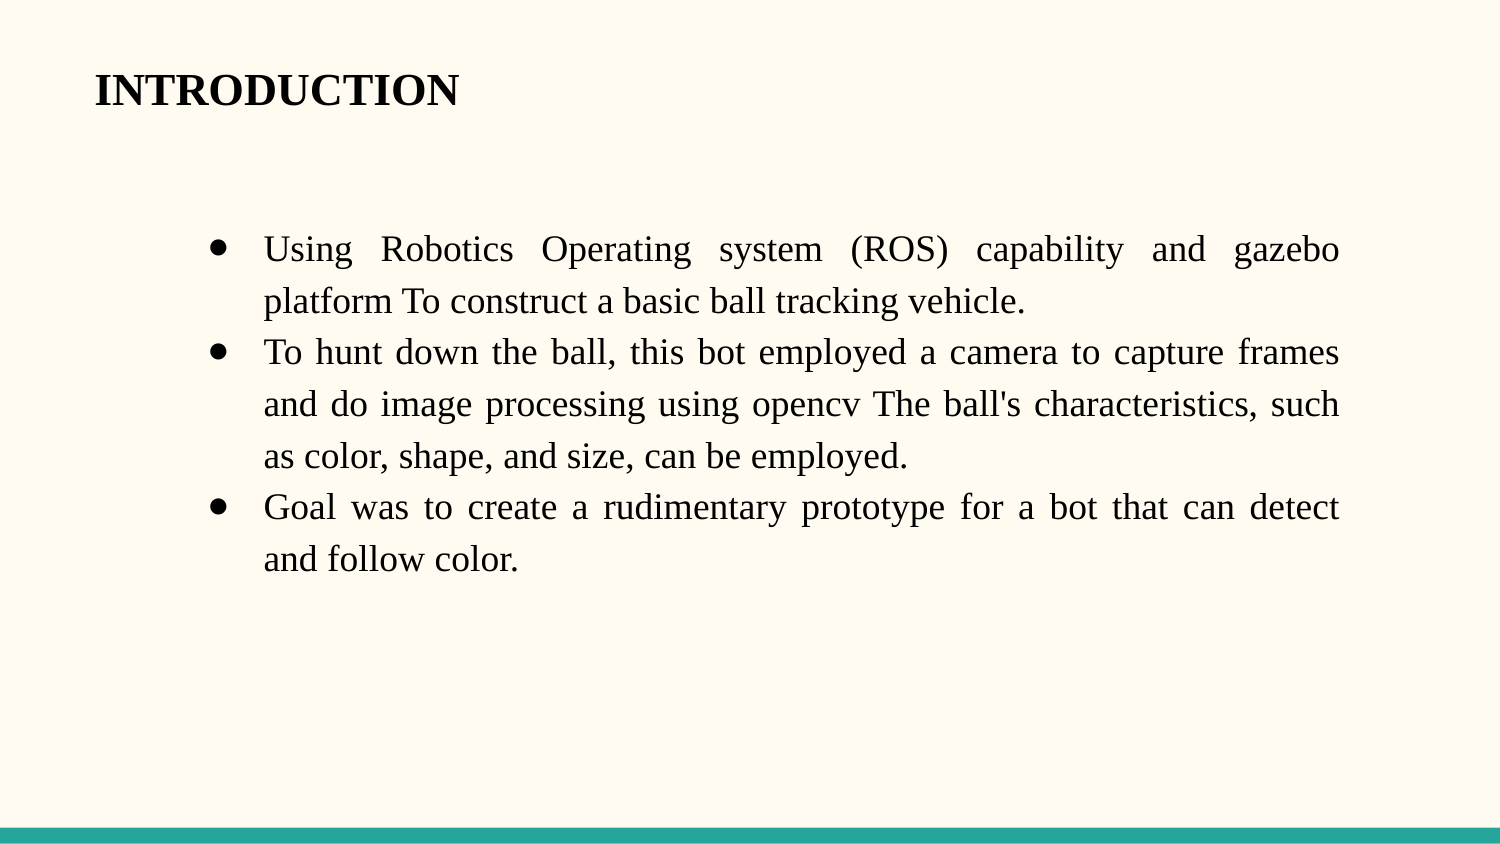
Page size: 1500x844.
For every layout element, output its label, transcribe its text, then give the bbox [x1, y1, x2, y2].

text_box INTRODUCTION [79, 44, 572, 130]
text_box Using Robotics Operating system (ROS) capability and gazebo platform To construct a basic ball tracking vehicle. To hunt down the ball, this bot employed a camera to capture frames and do image processing using opencv The ball's characteristics, such as color, shape, and size, can be employed. Goal was to create a rudimentary prototype for a bot that can detect and follow color. [173, 202, 1357, 595]
